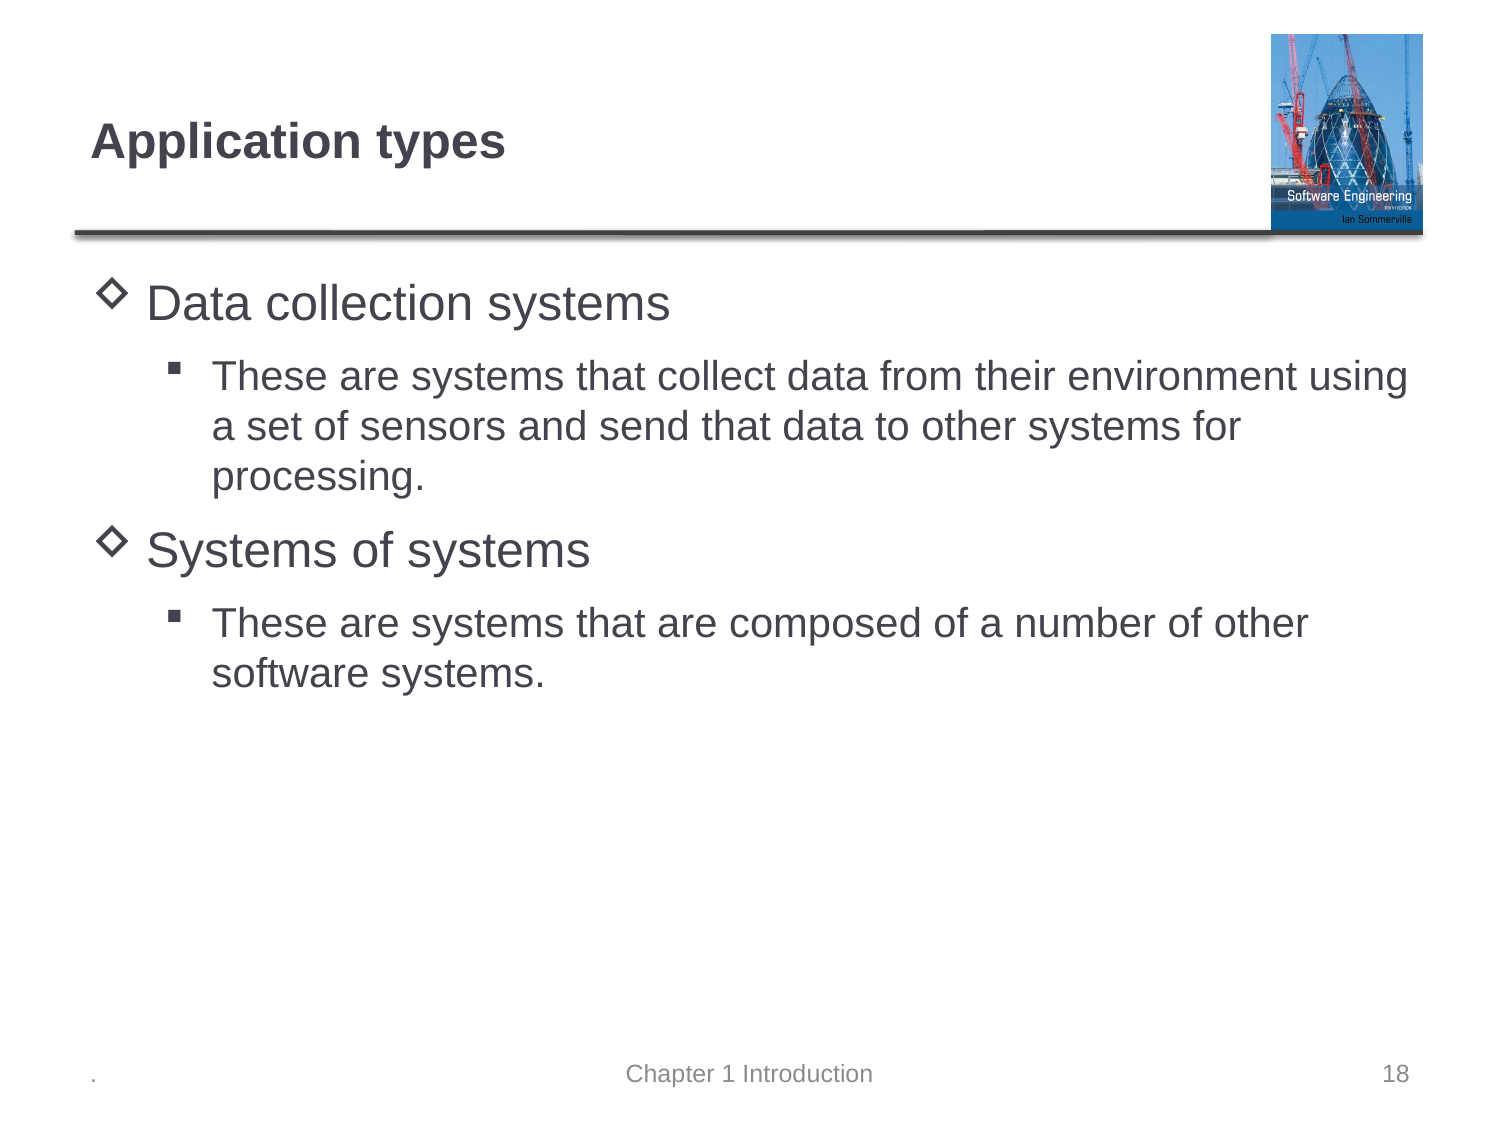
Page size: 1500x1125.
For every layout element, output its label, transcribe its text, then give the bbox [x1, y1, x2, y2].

list Data collection systems These are systems that collect data from their environment using a set of sensors and send that data to other systems for processing. Systems of systems These are systems that are composed of a number of other software systems. [75, 262, 1425, 1005]
slide_number . [75, 1042, 425, 1103]
title Application types [74, 44, 1272, 233]
picture [1271, 34, 1423, 230]
slide_number 18 [1074, 1042, 1425, 1103]
footer Chapter 1 Introduction [512, 1042, 988, 1103]
